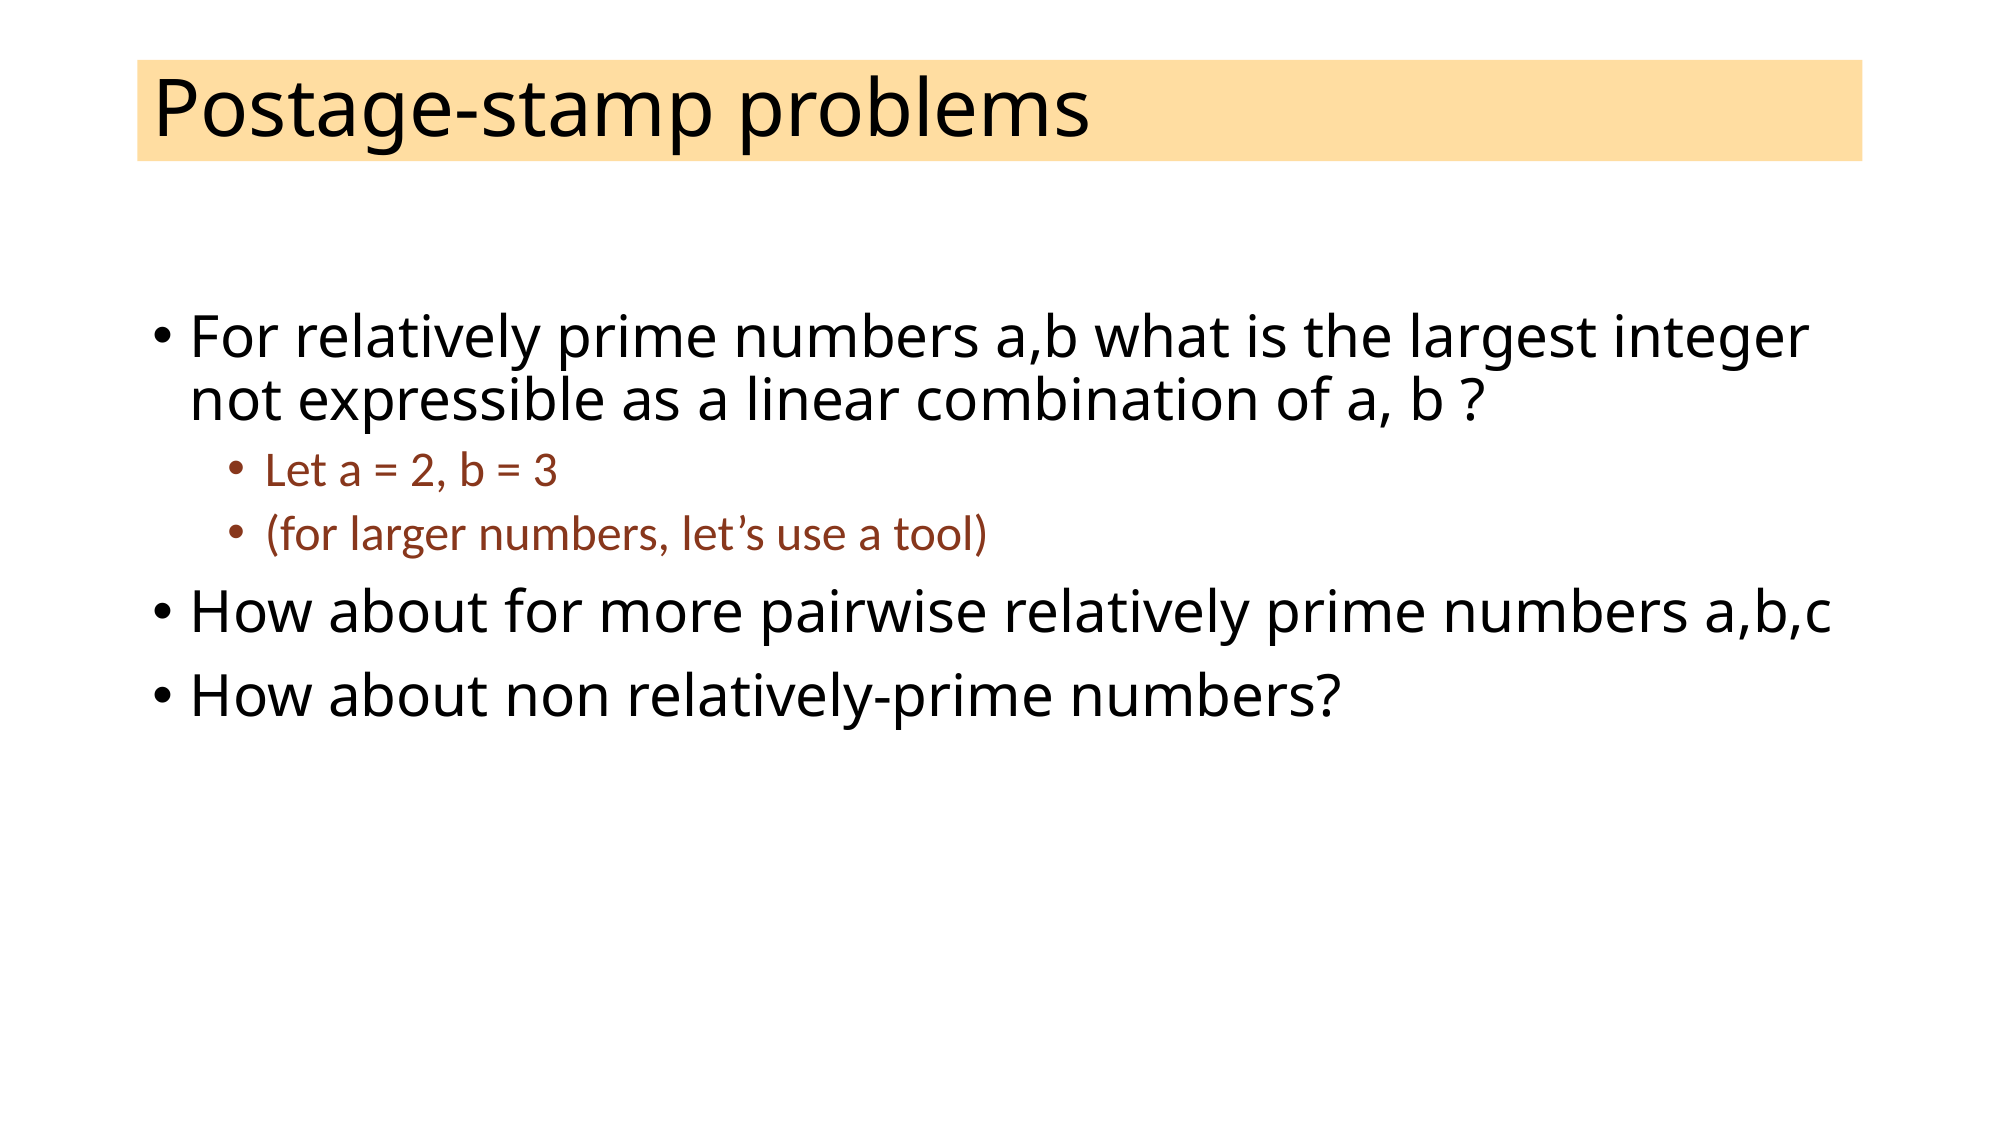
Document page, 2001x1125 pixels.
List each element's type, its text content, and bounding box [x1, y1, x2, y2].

title Postage-stamp problems [137, 59, 1863, 162]
list For relatively prime numbers a,b what is the largest integer not expressible as a linear combination of a, b ? Let a = 2, b = 3 (for larger numbers, let’s use a tool) How about for more pairwise relatively prime numbers a,b,c How about non relatively-prime numbers? [137, 299, 1863, 1014]
